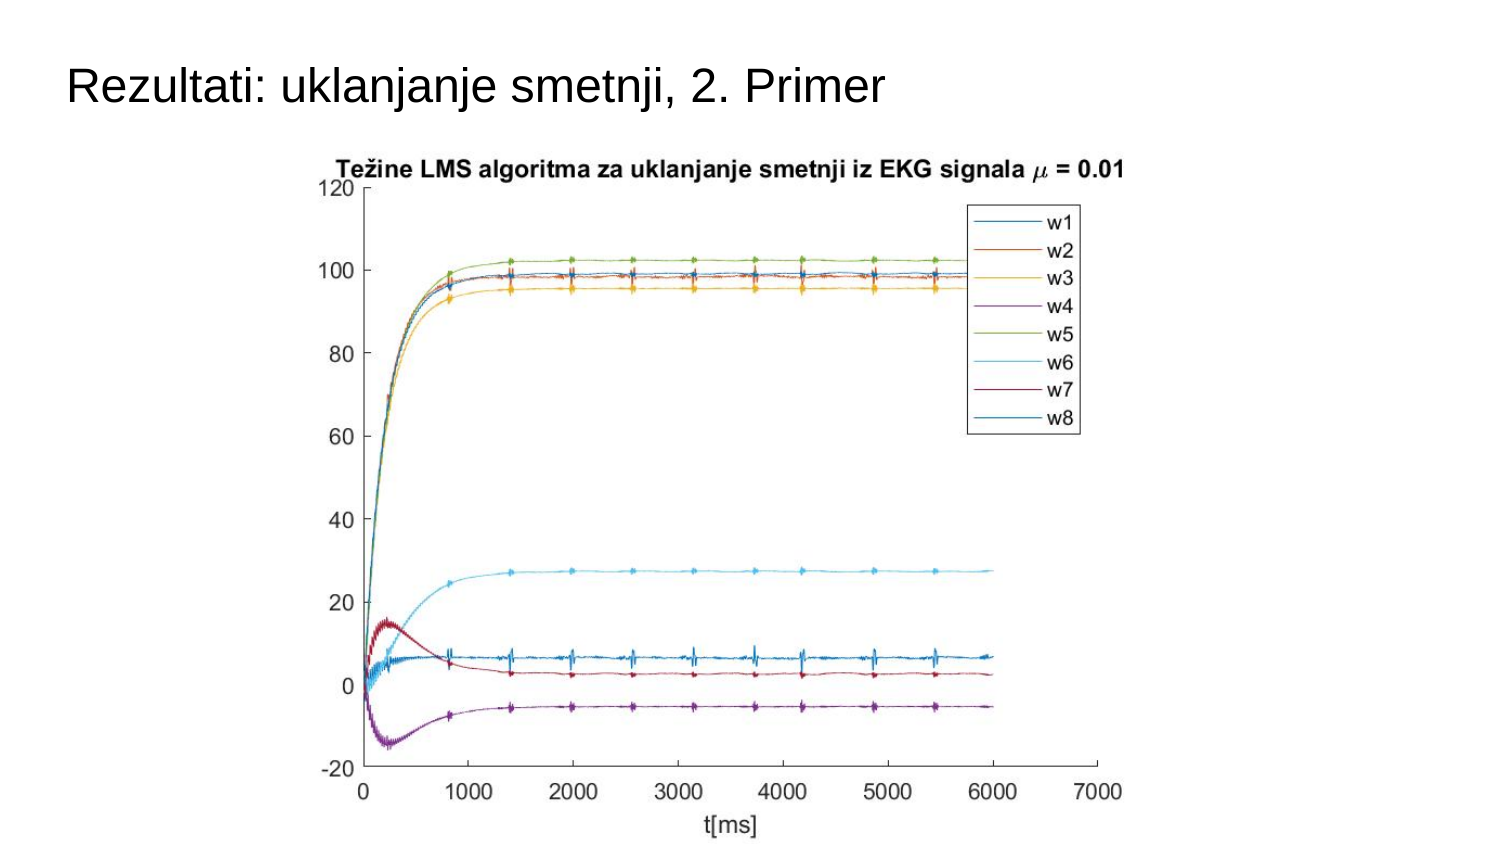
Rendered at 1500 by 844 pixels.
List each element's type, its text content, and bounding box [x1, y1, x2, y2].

title Rezultati: uklanjanje smetnji, 2. Primer [51, 38, 1449, 133]
picture [239, 134, 1189, 844]
